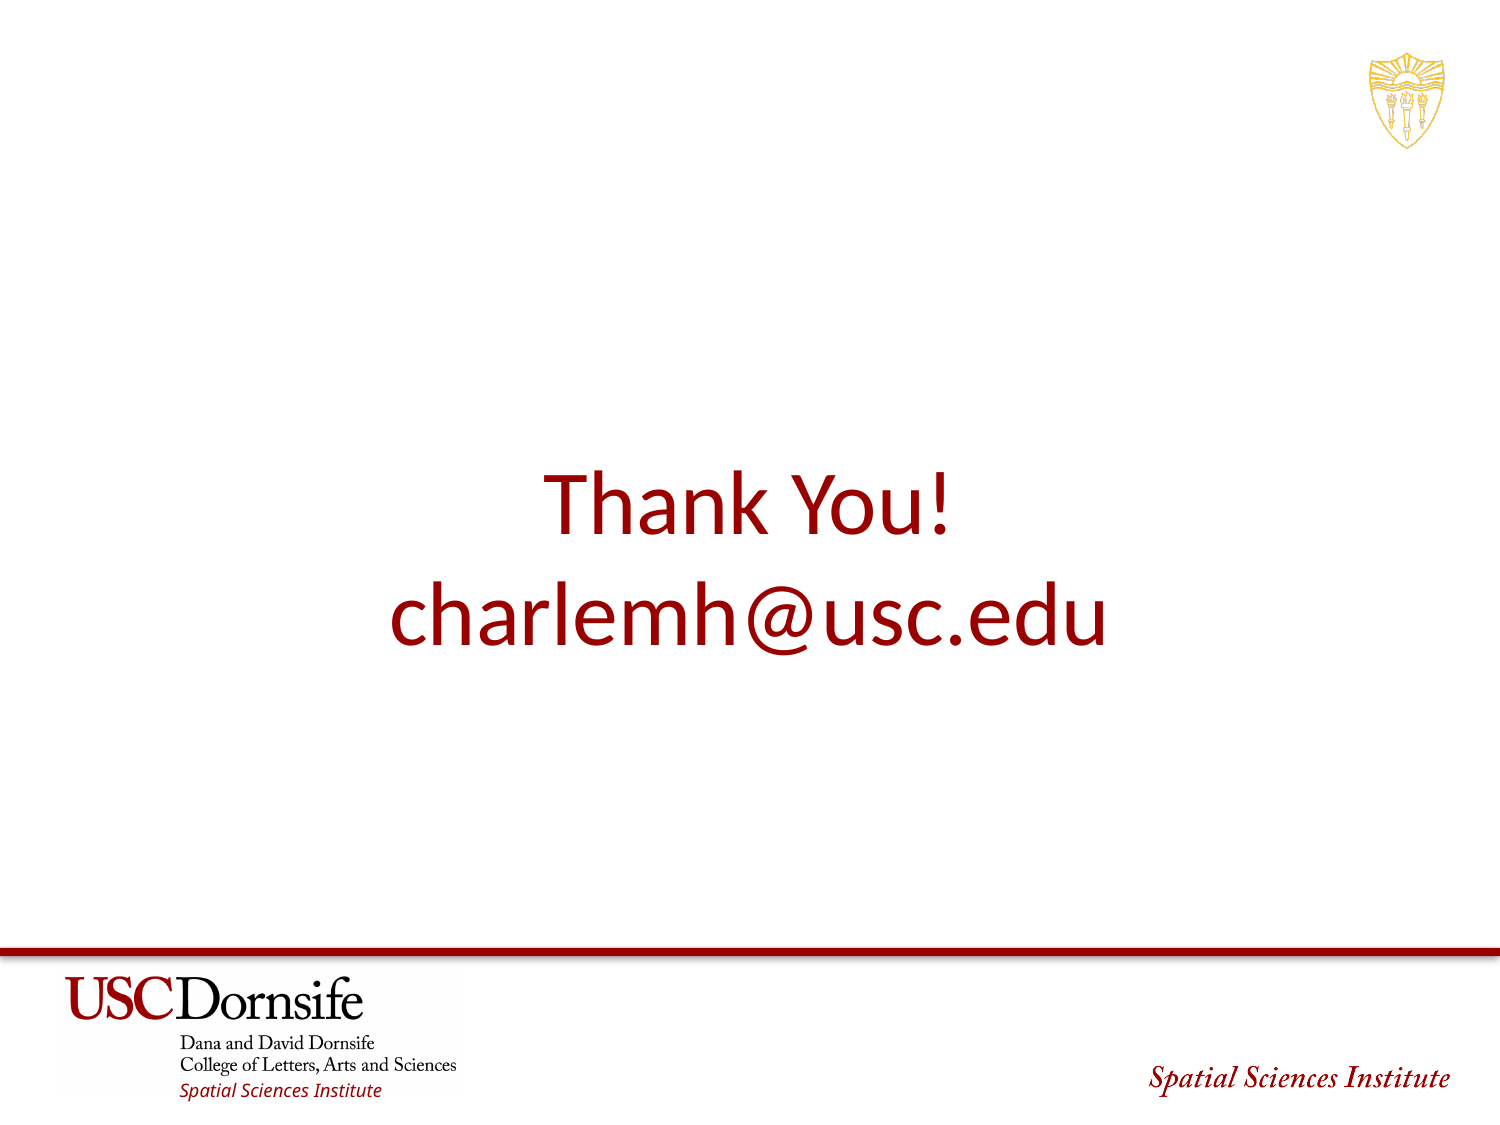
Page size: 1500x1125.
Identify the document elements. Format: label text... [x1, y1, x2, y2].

picture [56, 970, 462, 1091]
title Thank You! charlemh@usc.edu [103, 435, 1397, 654]
picture [1147, 1060, 1450, 1110]
